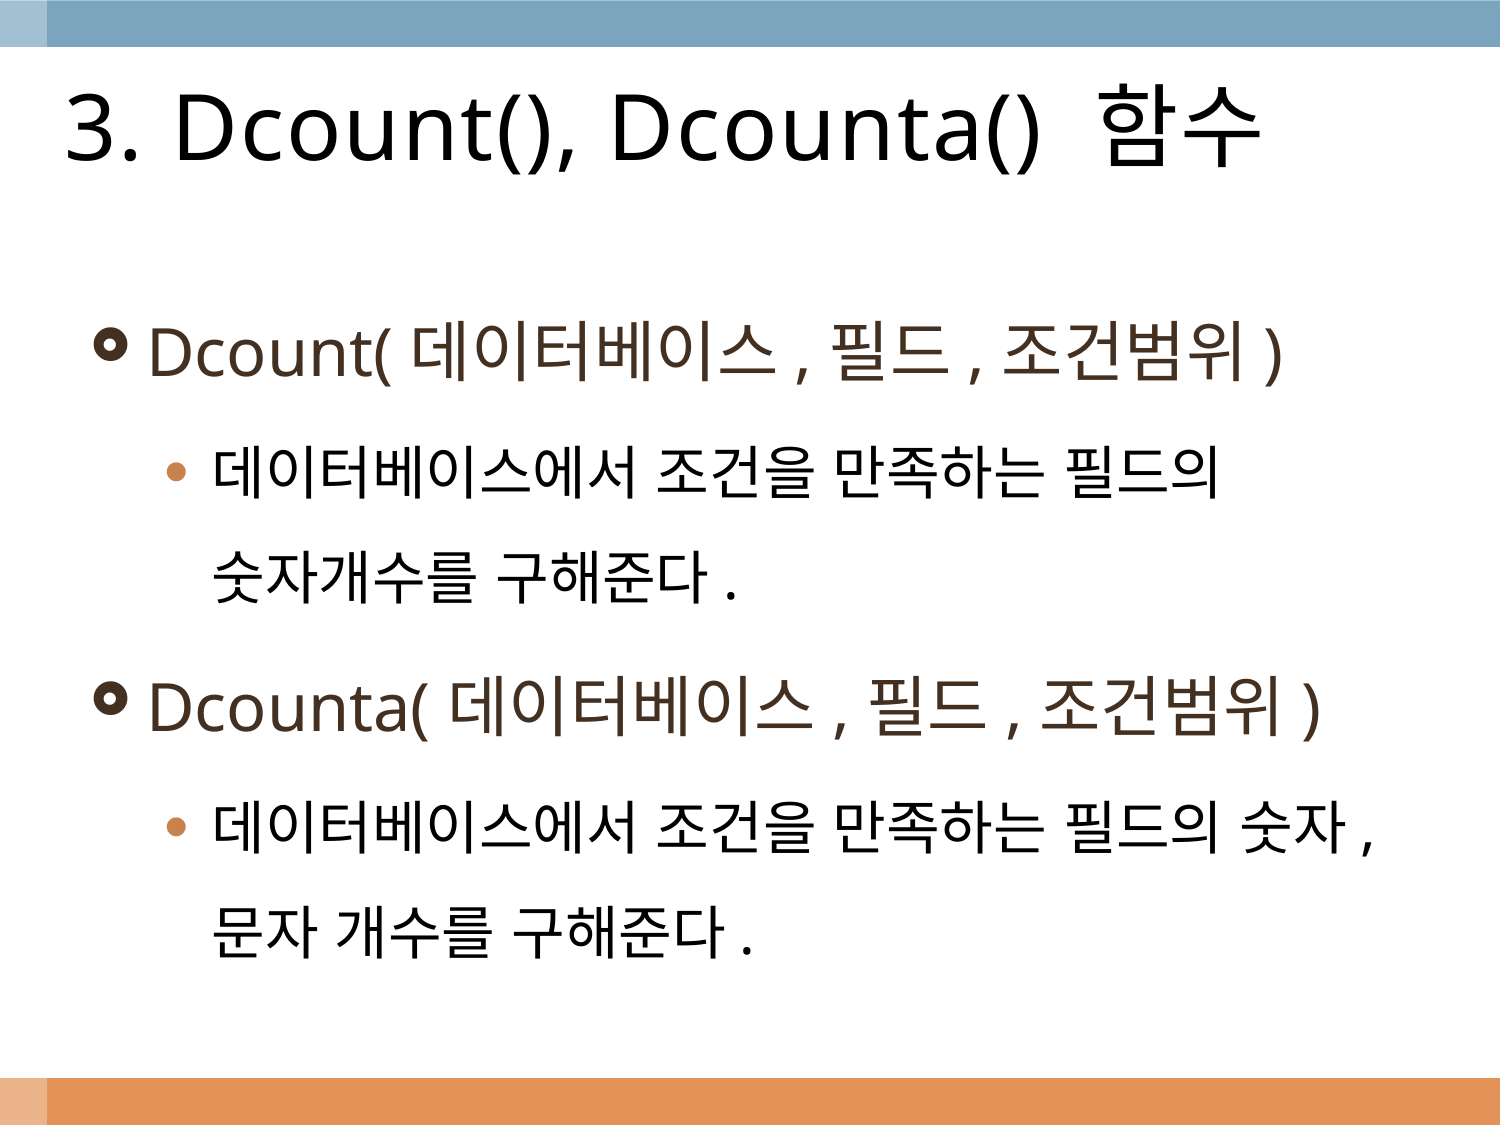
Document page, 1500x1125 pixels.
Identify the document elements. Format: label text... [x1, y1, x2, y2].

list Dcount(데이터베이스,필드,조건범위) 데이터베이스에서 조건을 만족하는 필드의 숫자개수를 구해준다. Dcounta(데이터베이스,필드,조건범위) 데이터베이스에서 조건을 만족하는 필드의 숫자,문자 개수를 구해준다. [75, 262, 1425, 985]
title 3. Dcount(), Dcounta() 함수 [49, 46, 1454, 202]
